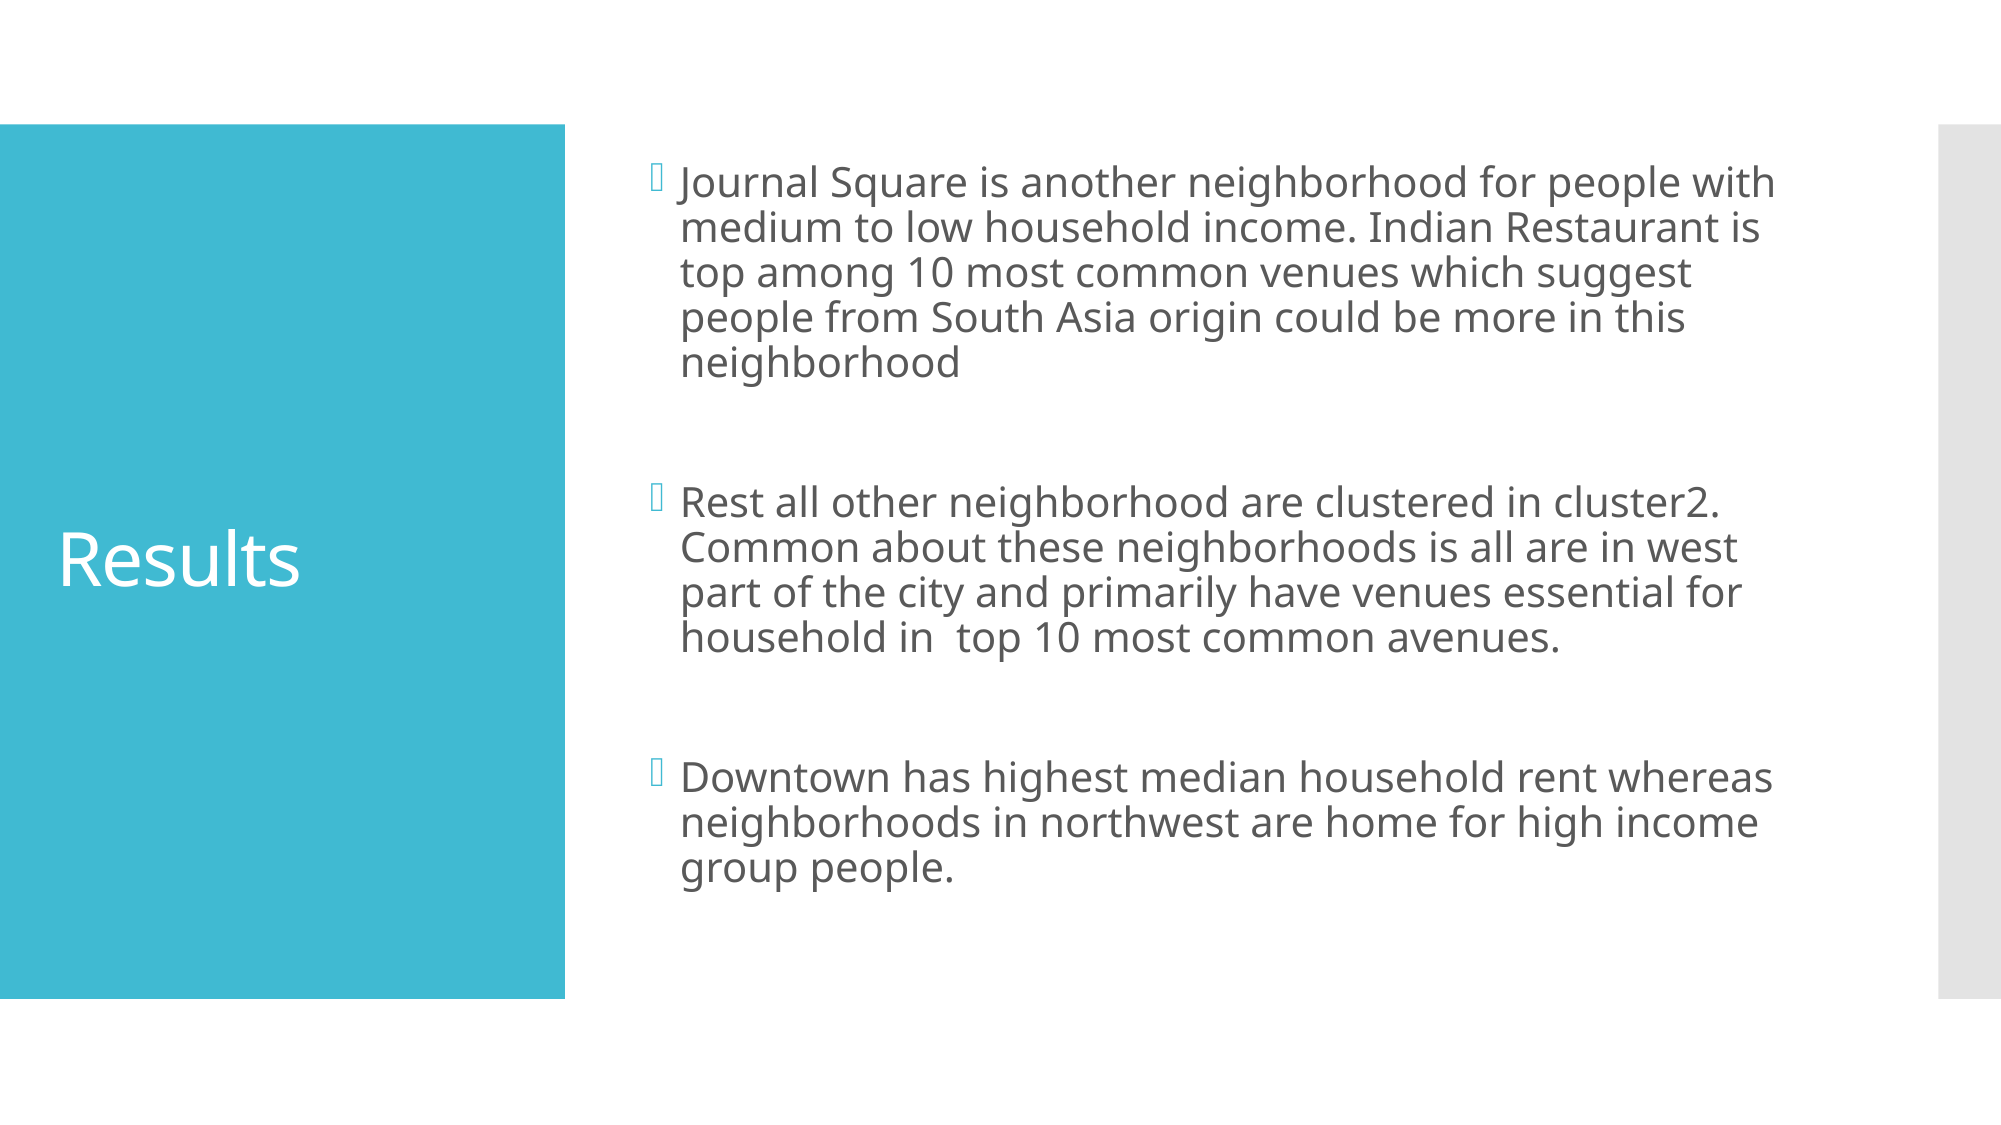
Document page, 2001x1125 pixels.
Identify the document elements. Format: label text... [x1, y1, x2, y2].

title Results [41, 184, 525, 940]
list Journal Square is another neighborhood for people with medium to low household income. Indian Restaurant is top among 10 most common venues which suggest people from South Asia origin could be more in this neighborhood Rest all other neighborhood are clustered in cluster2. Common about these neighborhoods is all are in west part of the city and primarily have venues essential for household in top 10 most common avenues. Downtown has highest median household rent whereas neighborhoods in northwest are home for high income group people. [634, 141, 1835, 982]
